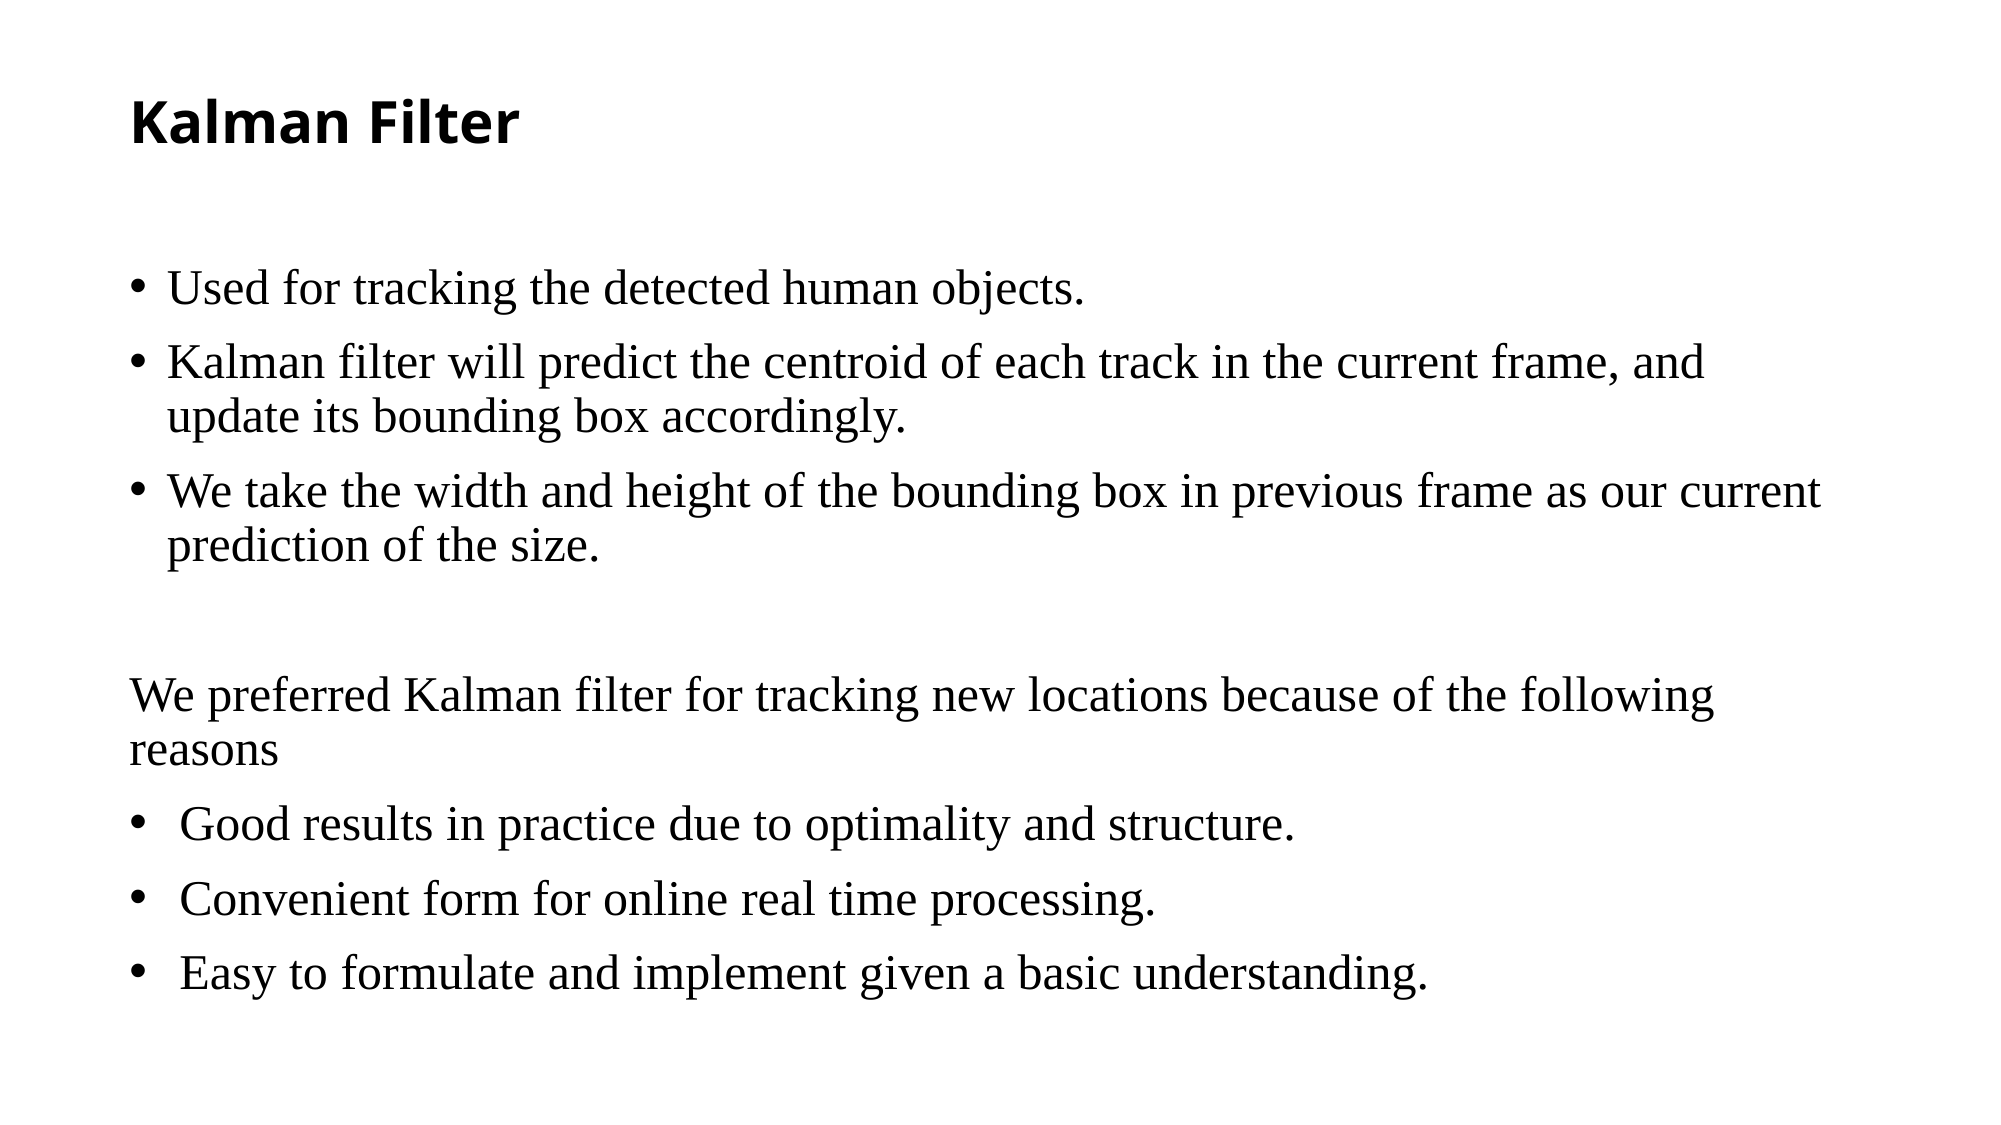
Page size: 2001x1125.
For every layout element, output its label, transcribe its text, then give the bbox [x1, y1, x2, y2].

list Kalman Filter Used for tracking the detected human objects. Kalman filter will predict the centroid of each track in the current frame, and update its bounding box accordingly. We take the width and height of the bounding box in previous frame as our current prediction of the size. We preferred Kalman filter for tracking new locations because of the following reasons Good results in practice due to optimality and structure. Convenient form for online real time processing. Easy to formulate and implement given a basic understanding. [114, 86, 1840, 1015]
